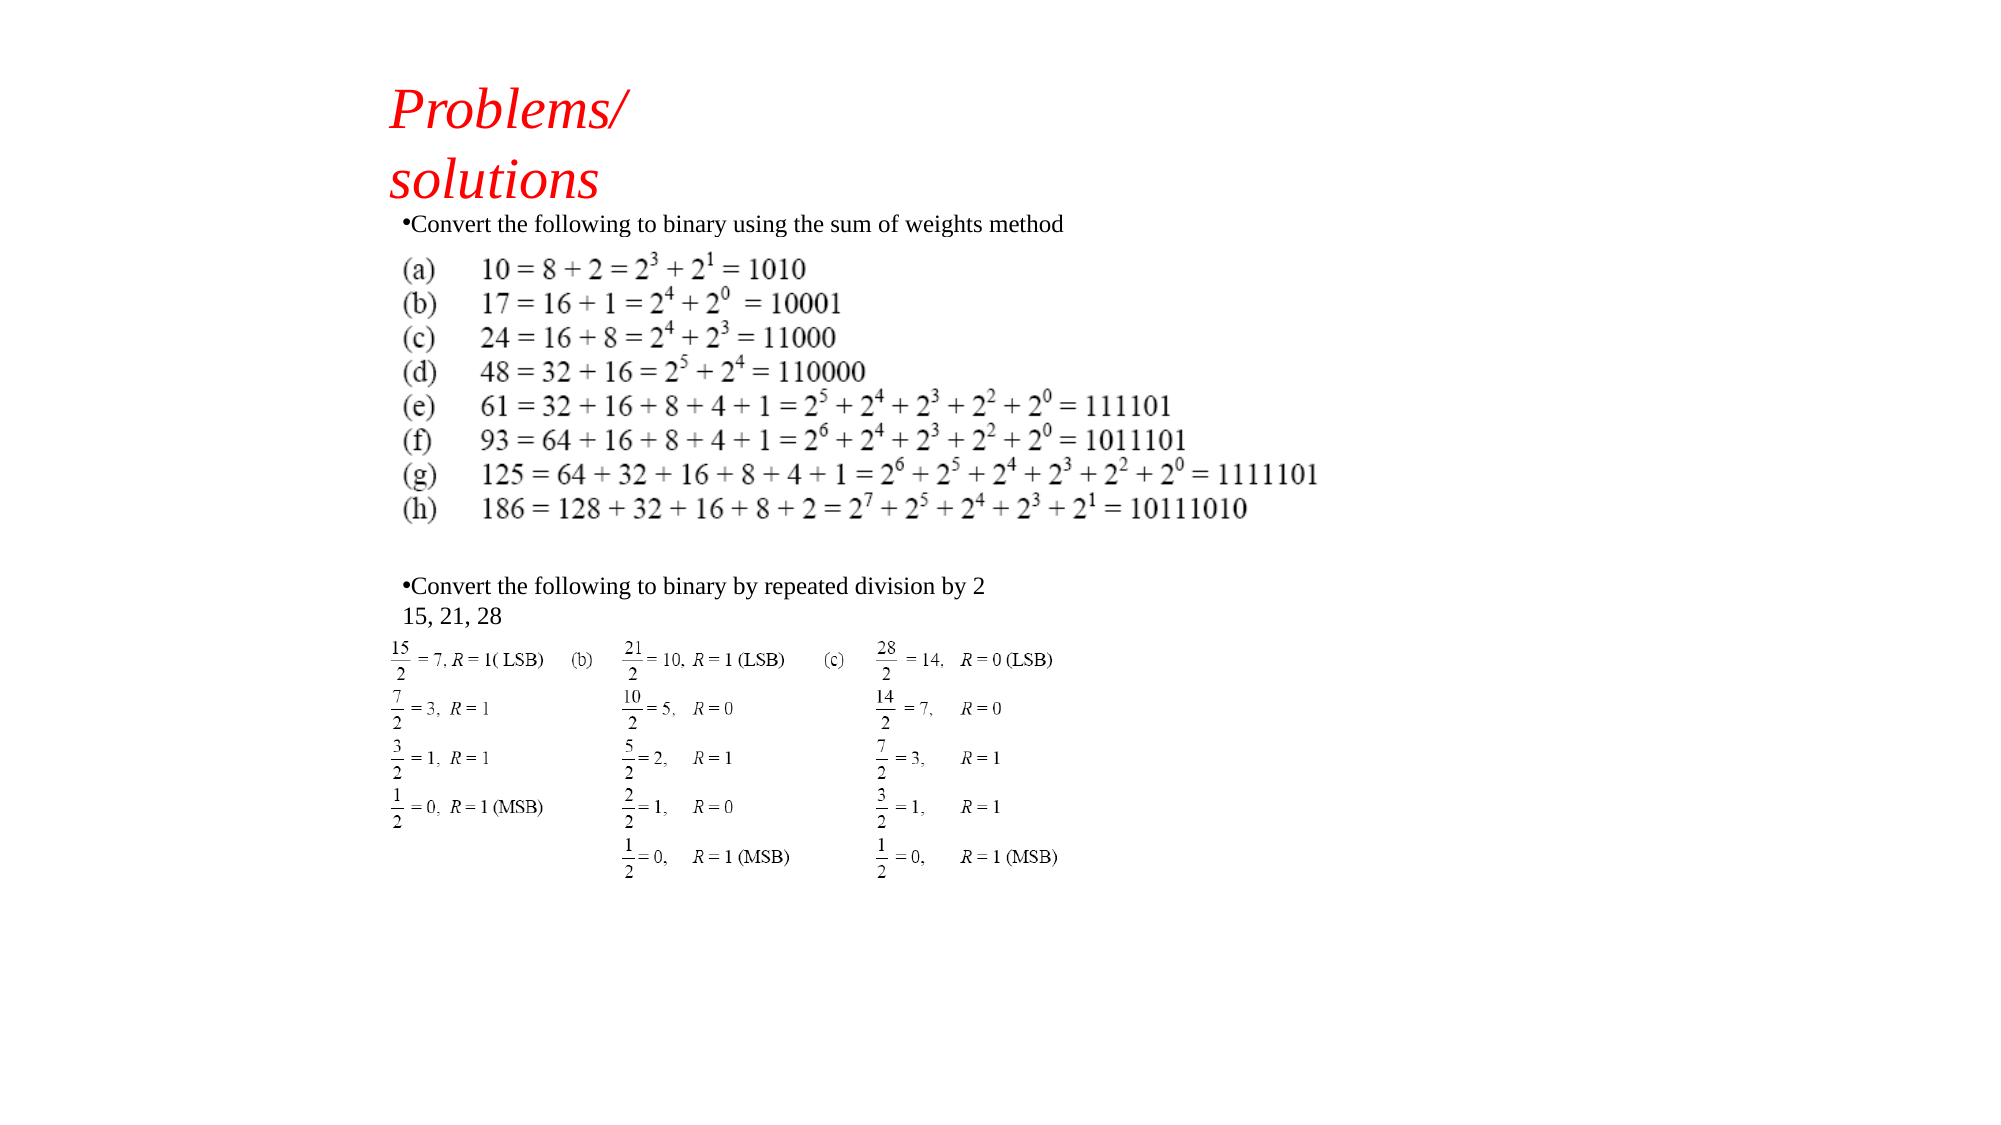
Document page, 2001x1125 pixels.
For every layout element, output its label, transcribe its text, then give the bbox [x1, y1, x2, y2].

text_box Convert the following to binary by repeated division by 2 15, 21, 28 [387, 562, 1350, 697]
picture [387, 237, 1351, 531]
text_box Problems/ solutions [375, 62, 775, 218]
text_box Convert the following to binary using the sum of weights method [387, 199, 1350, 233]
picture [374, 624, 1101, 897]
